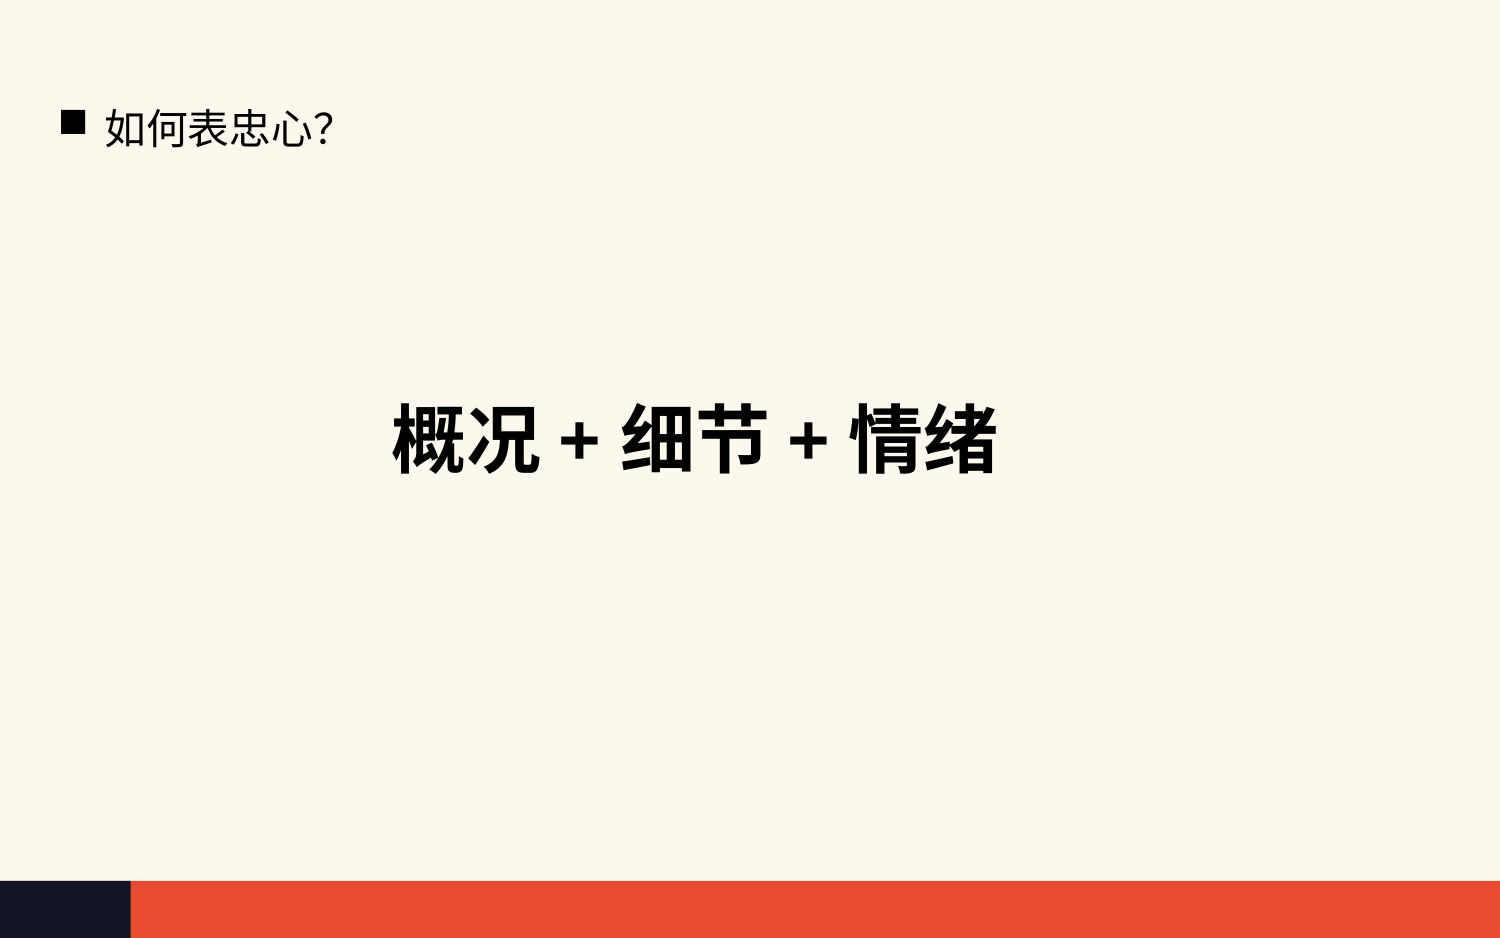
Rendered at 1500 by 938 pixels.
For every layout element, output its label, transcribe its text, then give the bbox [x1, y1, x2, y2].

text_box 如何表忠心？ [42, 70, 370, 160]
text_box 概况+细节+情绪 [376, 384, 1014, 490]
